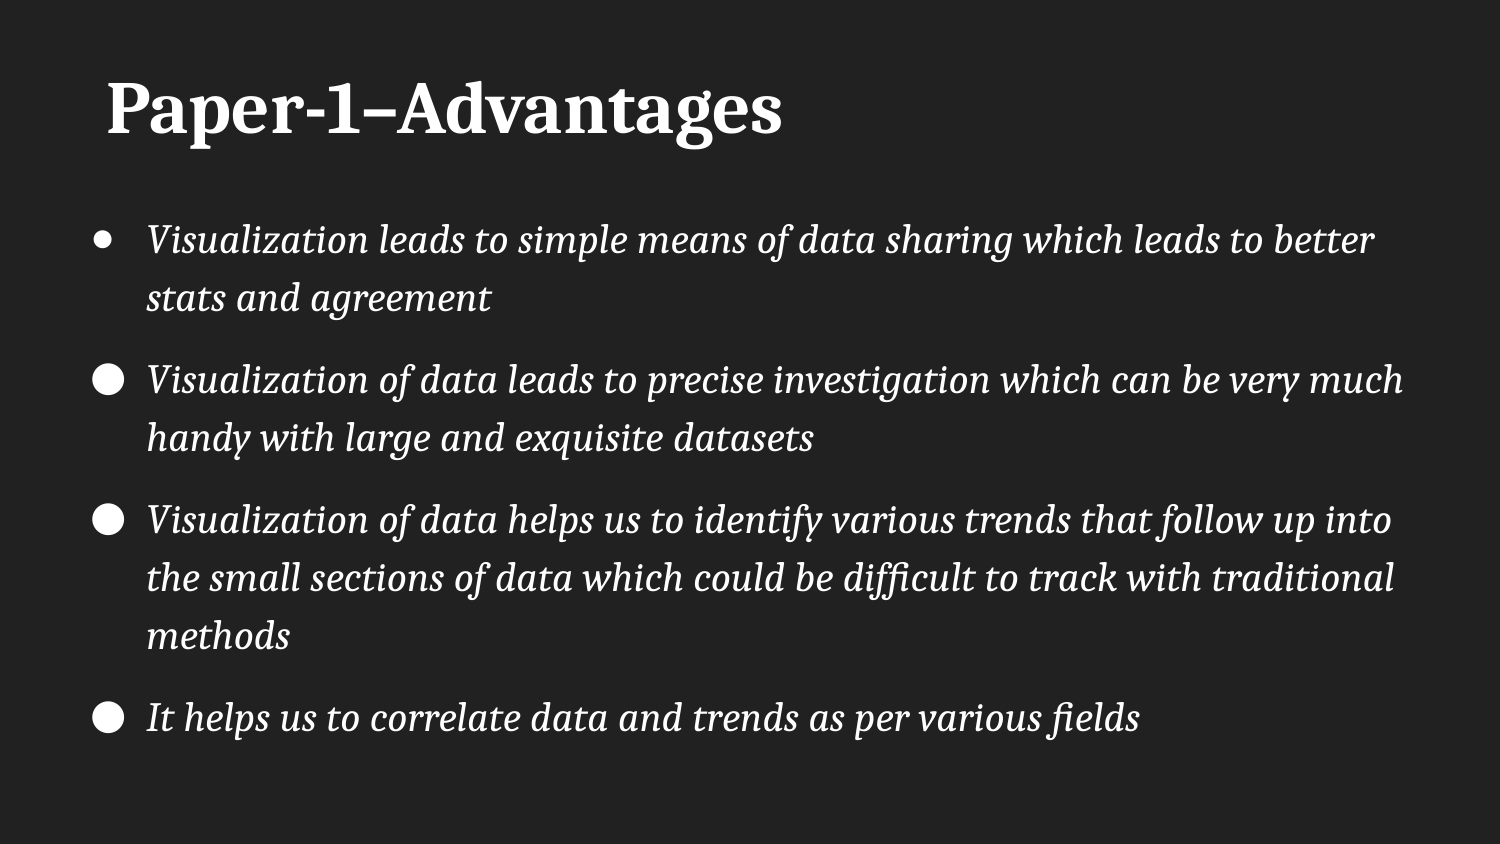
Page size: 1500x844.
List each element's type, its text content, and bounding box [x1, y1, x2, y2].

title Paper-1–Advantages [75, 33, 1425, 175]
list Visualization leads to simple means of data sharing which leads to better stats and agreement Visualization of data leads to precise investigation which can be very much handy with large and exquisite datasets Visualization of data helps us to identify various trends that follow up into the small sections of data which could be difficult to track with traditional methods It helps us to correlate data and trends as per various fields [75, 196, 1425, 788]
